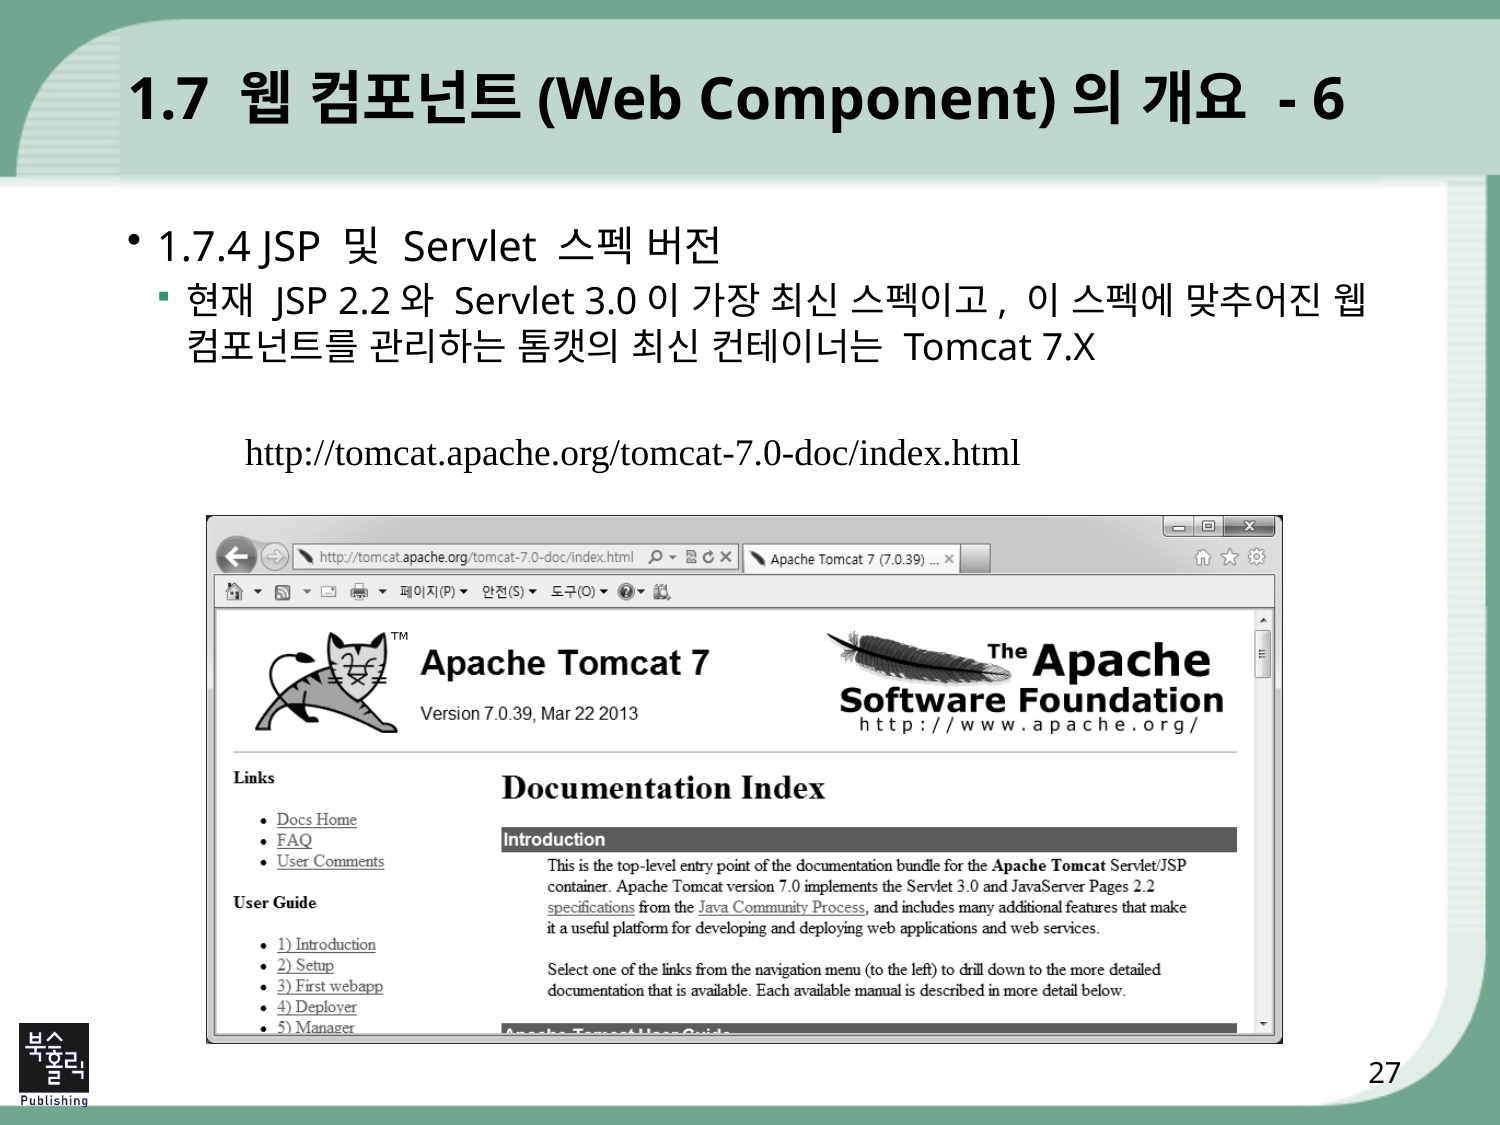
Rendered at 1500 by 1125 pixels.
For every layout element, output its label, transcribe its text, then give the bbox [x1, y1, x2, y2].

list 1.7.4 JSP 및 Servlet 스펙 버전 현재 JSP 2.2와 Servlet 3.0이 가장 최신 스펙이고, 이 스펙에 맞추어진 웹 컴포넌트를 관리하는 톰캣의 최신 컨테이너는 Tomcat 7.X [111, 212, 1422, 1012]
picture [206, 514, 1284, 1044]
slide_number 27 [1104, 1046, 1418, 1101]
title 1.7 웹 컴포넌트(Web Component)의 개요 - 6 [111, 18, 1500, 173]
text_box http://tomcat.apache.org/tomcat-7.0-doc/index.html [230, 420, 1306, 481]
